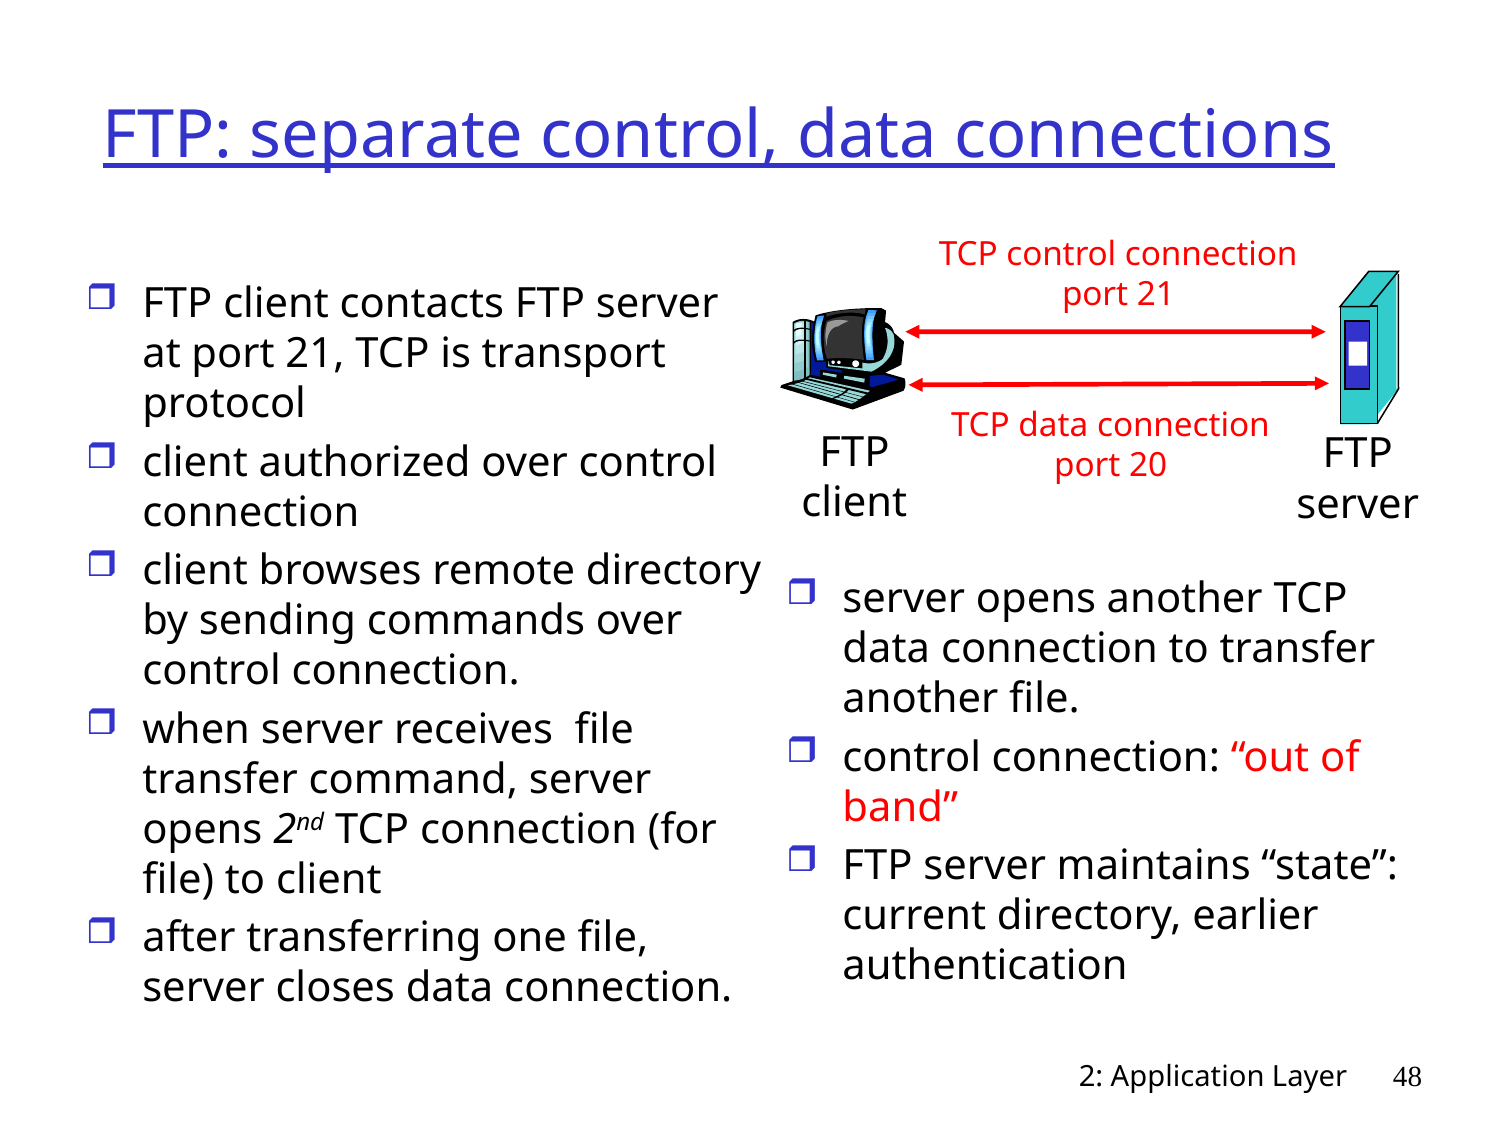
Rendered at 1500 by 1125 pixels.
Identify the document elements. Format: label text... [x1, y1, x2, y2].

footer 2: Application Layer [887, 1049, 1362, 1125]
title FTP: separate control, data connections [87, 37, 1363, 226]
text_box server opens another TCP data connection to transfer another file. control connection: “out of band” FTP server maintains “state”: current directory, earlier authentication [771, 563, 1439, 1046]
list FTP client contacts FTP server at port 21, TCP is transport protocol client authorized over control connection client browses remote directory by sending commands over control connection. when server receives file transfer command, server opens 2nd TCP connection (for file) to client after transferring one file, server closes data connection. [70, 268, 780, 1032]
slide_number 48 [1362, 1049, 1438, 1125]
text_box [779, 224, 1437, 535]
